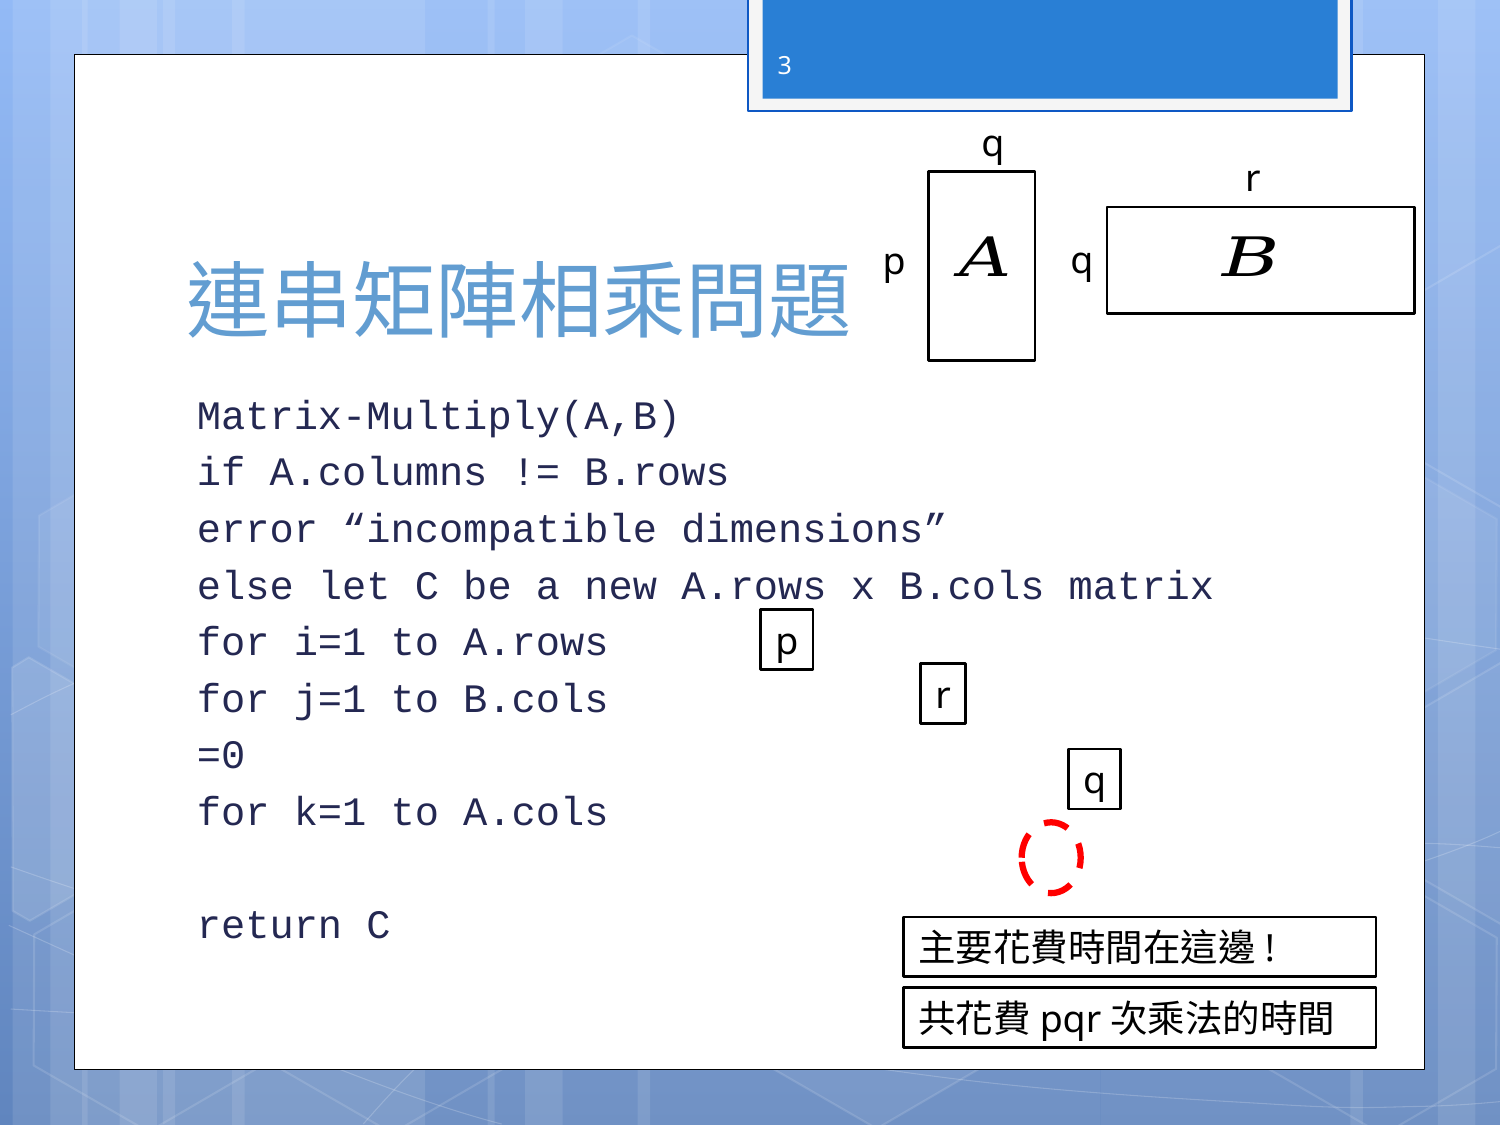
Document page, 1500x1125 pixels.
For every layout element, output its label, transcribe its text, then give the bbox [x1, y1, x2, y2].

title 連串矩陣相乘問題 [1019, 168, 1324, 357]
text_box q [966, 111, 1019, 172]
text_box [927, 170, 1036, 362]
slide_number 3 [762, 36, 982, 97]
text_box q [1067, 748, 1122, 810]
text_box 主要花費時間在這邊! [902, 916, 1377, 978]
text_box q [1055, 229, 1109, 289]
text_box 共花費pqr次乘法的時間 [902, 986, 1377, 1049]
text_box r [919, 662, 967, 725]
text_box p [867, 229, 921, 290]
text_box [1020, 821, 1082, 895]
title 連串矩陣相乘問題 [171, 168, 966, 357]
text_box [1106, 206, 1416, 315]
text_box p [759, 608, 814, 671]
text_box r [1230, 146, 1276, 206]
